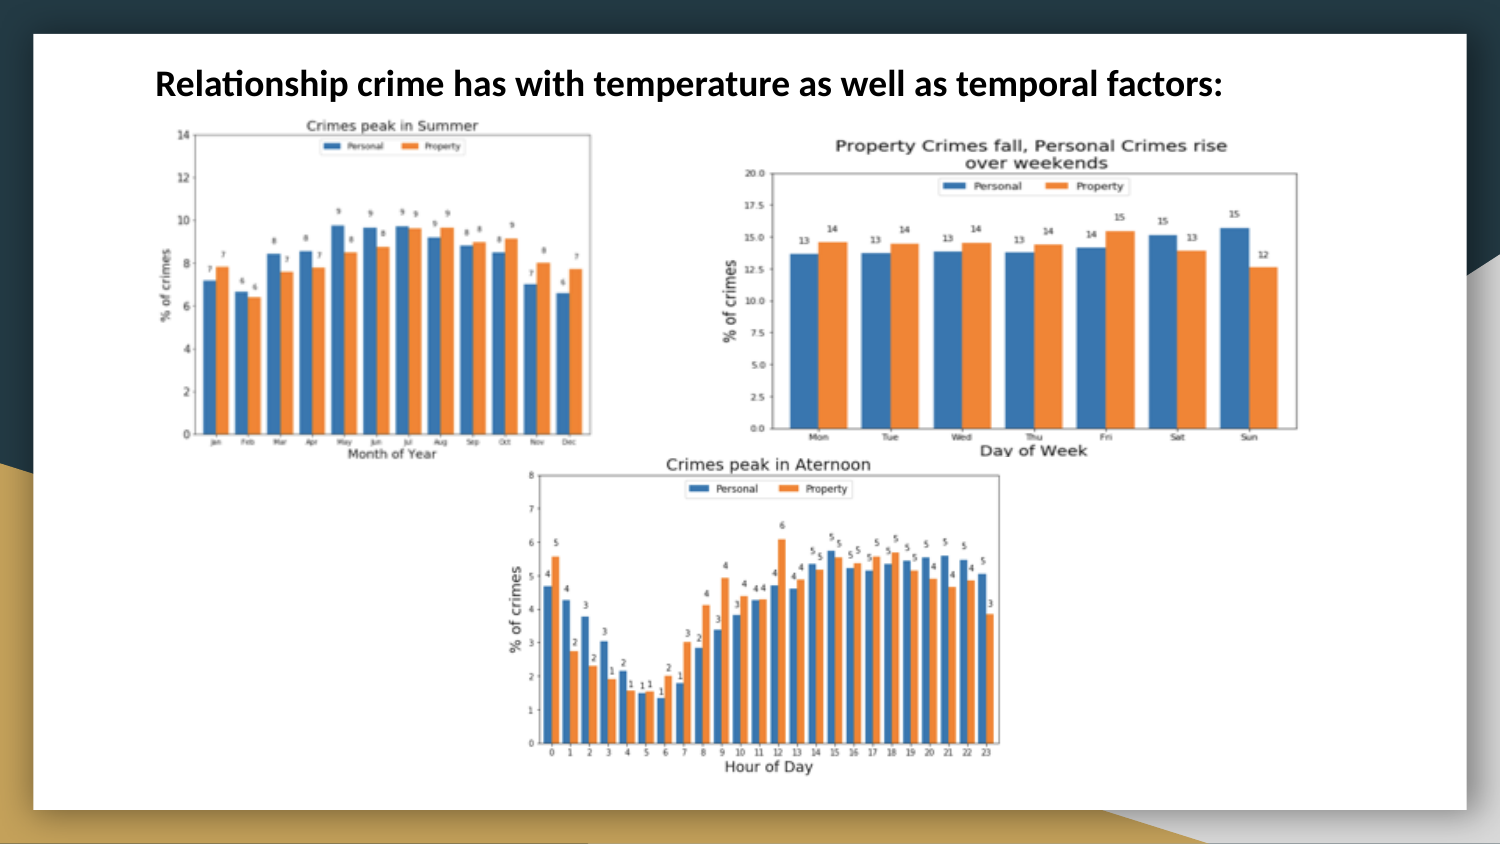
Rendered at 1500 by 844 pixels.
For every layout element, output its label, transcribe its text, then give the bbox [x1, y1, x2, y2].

picture [145, 116, 1334, 780]
title Relationship crime has with temperature as well as temporal factors: [134, 36, 1366, 106]
